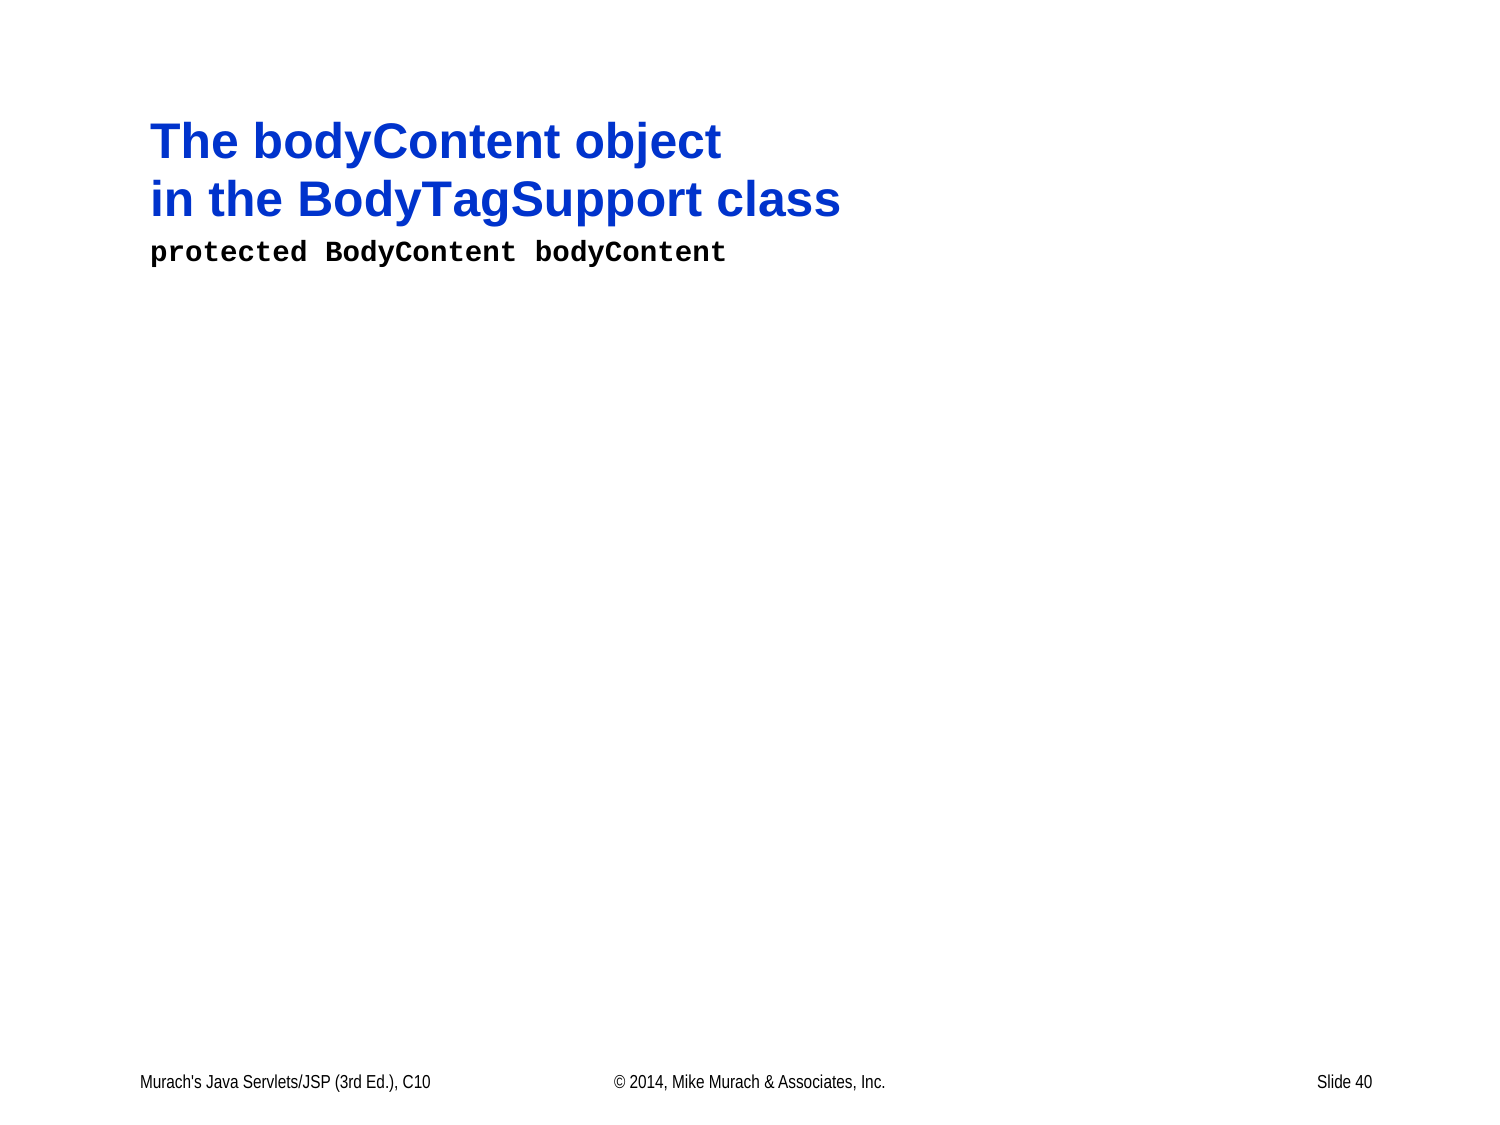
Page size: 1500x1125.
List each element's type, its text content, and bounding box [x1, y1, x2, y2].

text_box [149, 112, 1348, 236]
slide_number Murach's Java Servlets/JSP (3rd Ed.), C10 [125, 1025, 450, 1100]
footer © 2014, Mike Murach & Associates, Inc. [474, 1025, 1025, 1100]
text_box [149, 237, 1348, 345]
slide_number Slide 40 [1074, 1025, 1388, 1100]
